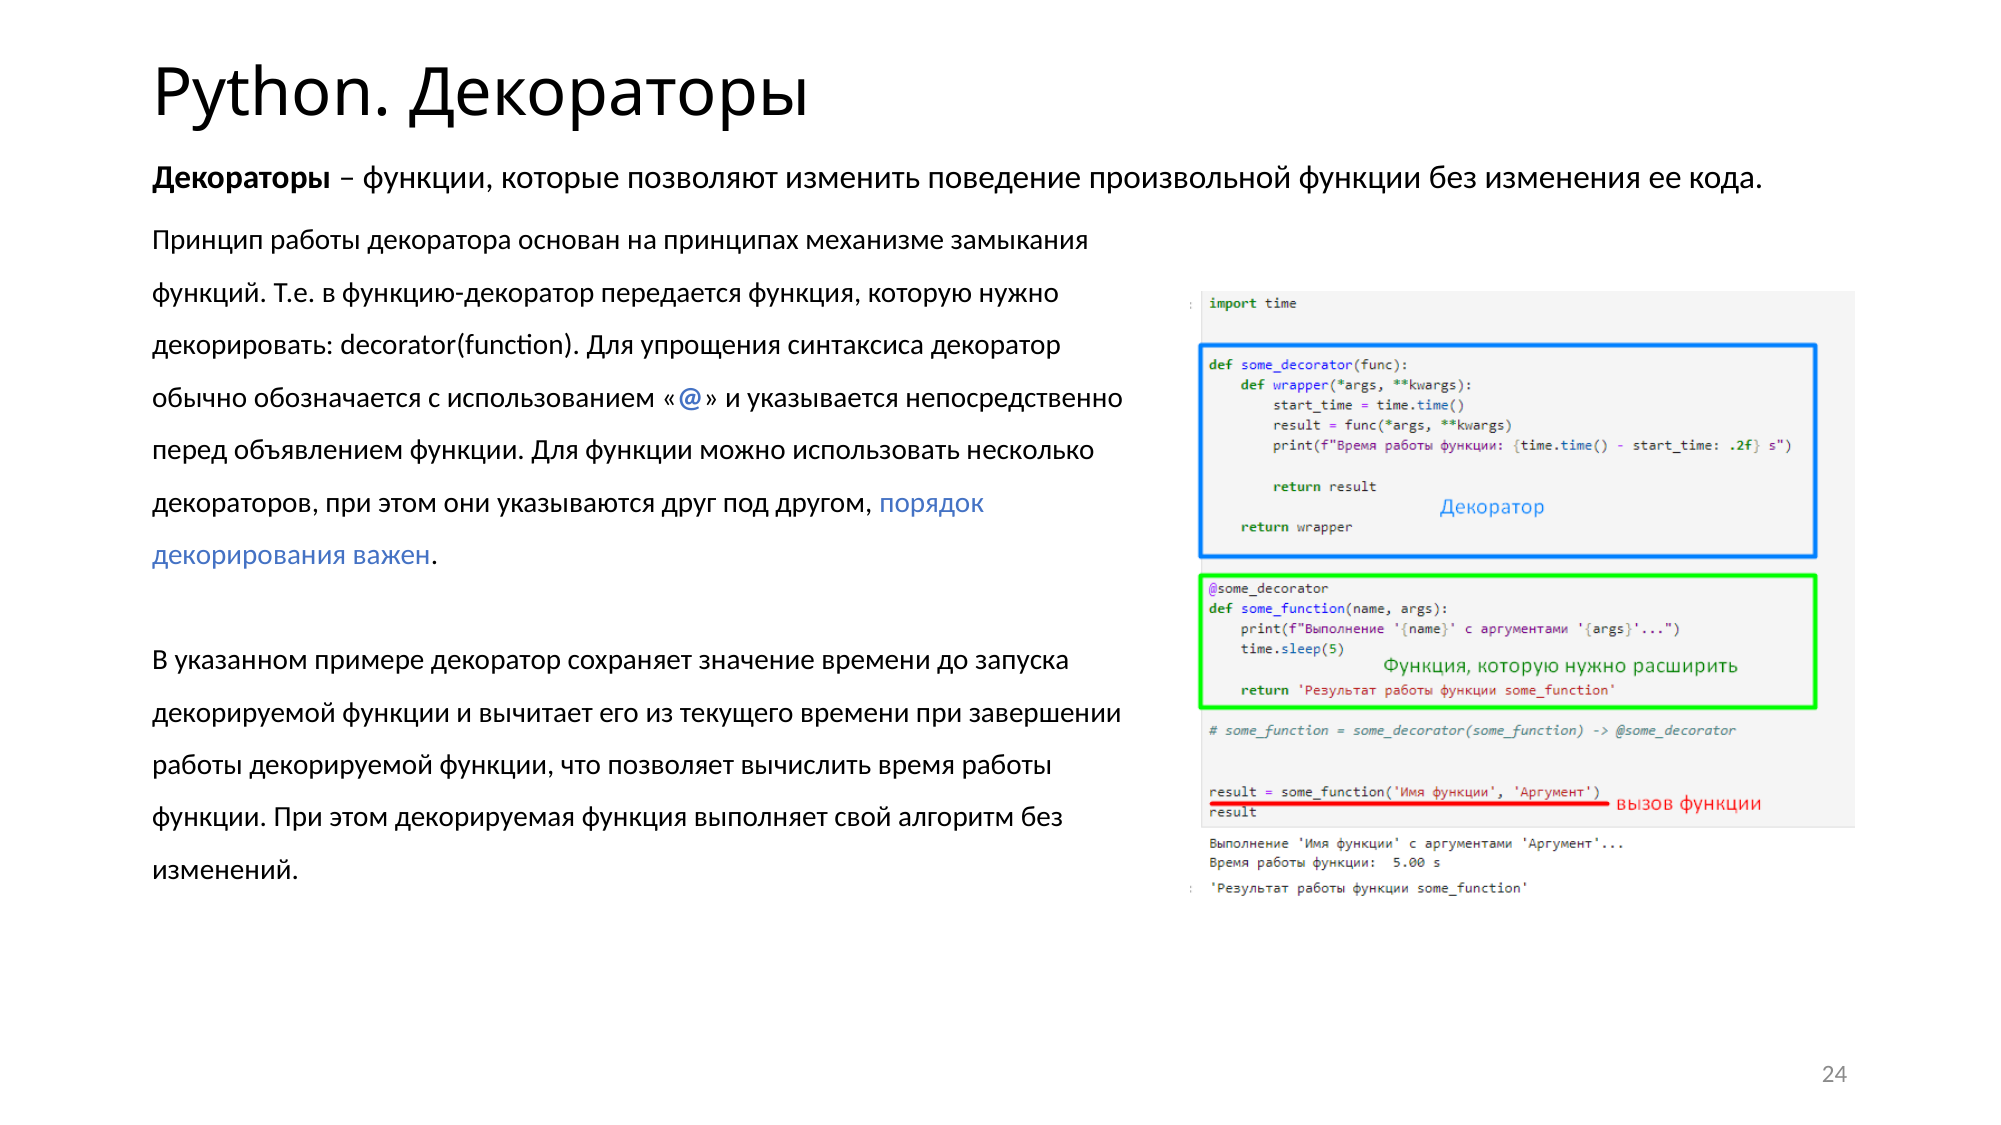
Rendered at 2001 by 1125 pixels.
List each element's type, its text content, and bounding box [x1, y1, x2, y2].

text_box Декораторы – функции, которые позволяют изменить поведение произвольной функции без изменения ее кода. [137, 127, 1908, 203]
slide_number 24 [1412, 1042, 1863, 1103]
title Python. Декораторы [137, 59, 1863, 127]
picture [1190, 291, 1855, 906]
text_box Принцип работы декоратора основан на принципах механизме замыкания функций. Т.е. в функцию-декоратор передается функция, которую нужно декорировать: decorator(function). Для упрощения синтаксиса декоратор обычно обозначается с использованием «@» и указывается непосредственно перед объявлением функции. Для функции можно использовать несколько декораторов, при этом они указываются друг под другом, порядок декорирования важен. В указанном примере декоратор сохраняет значение времени до запуска декорируемой функции и вычитает его из текущего времени при завершении работы декорируемой функции, что позволяет вычислить время работы функции. При этом декорируемая функция выполняет свой алгоритм без изменений. [137, 196, 1173, 893]
